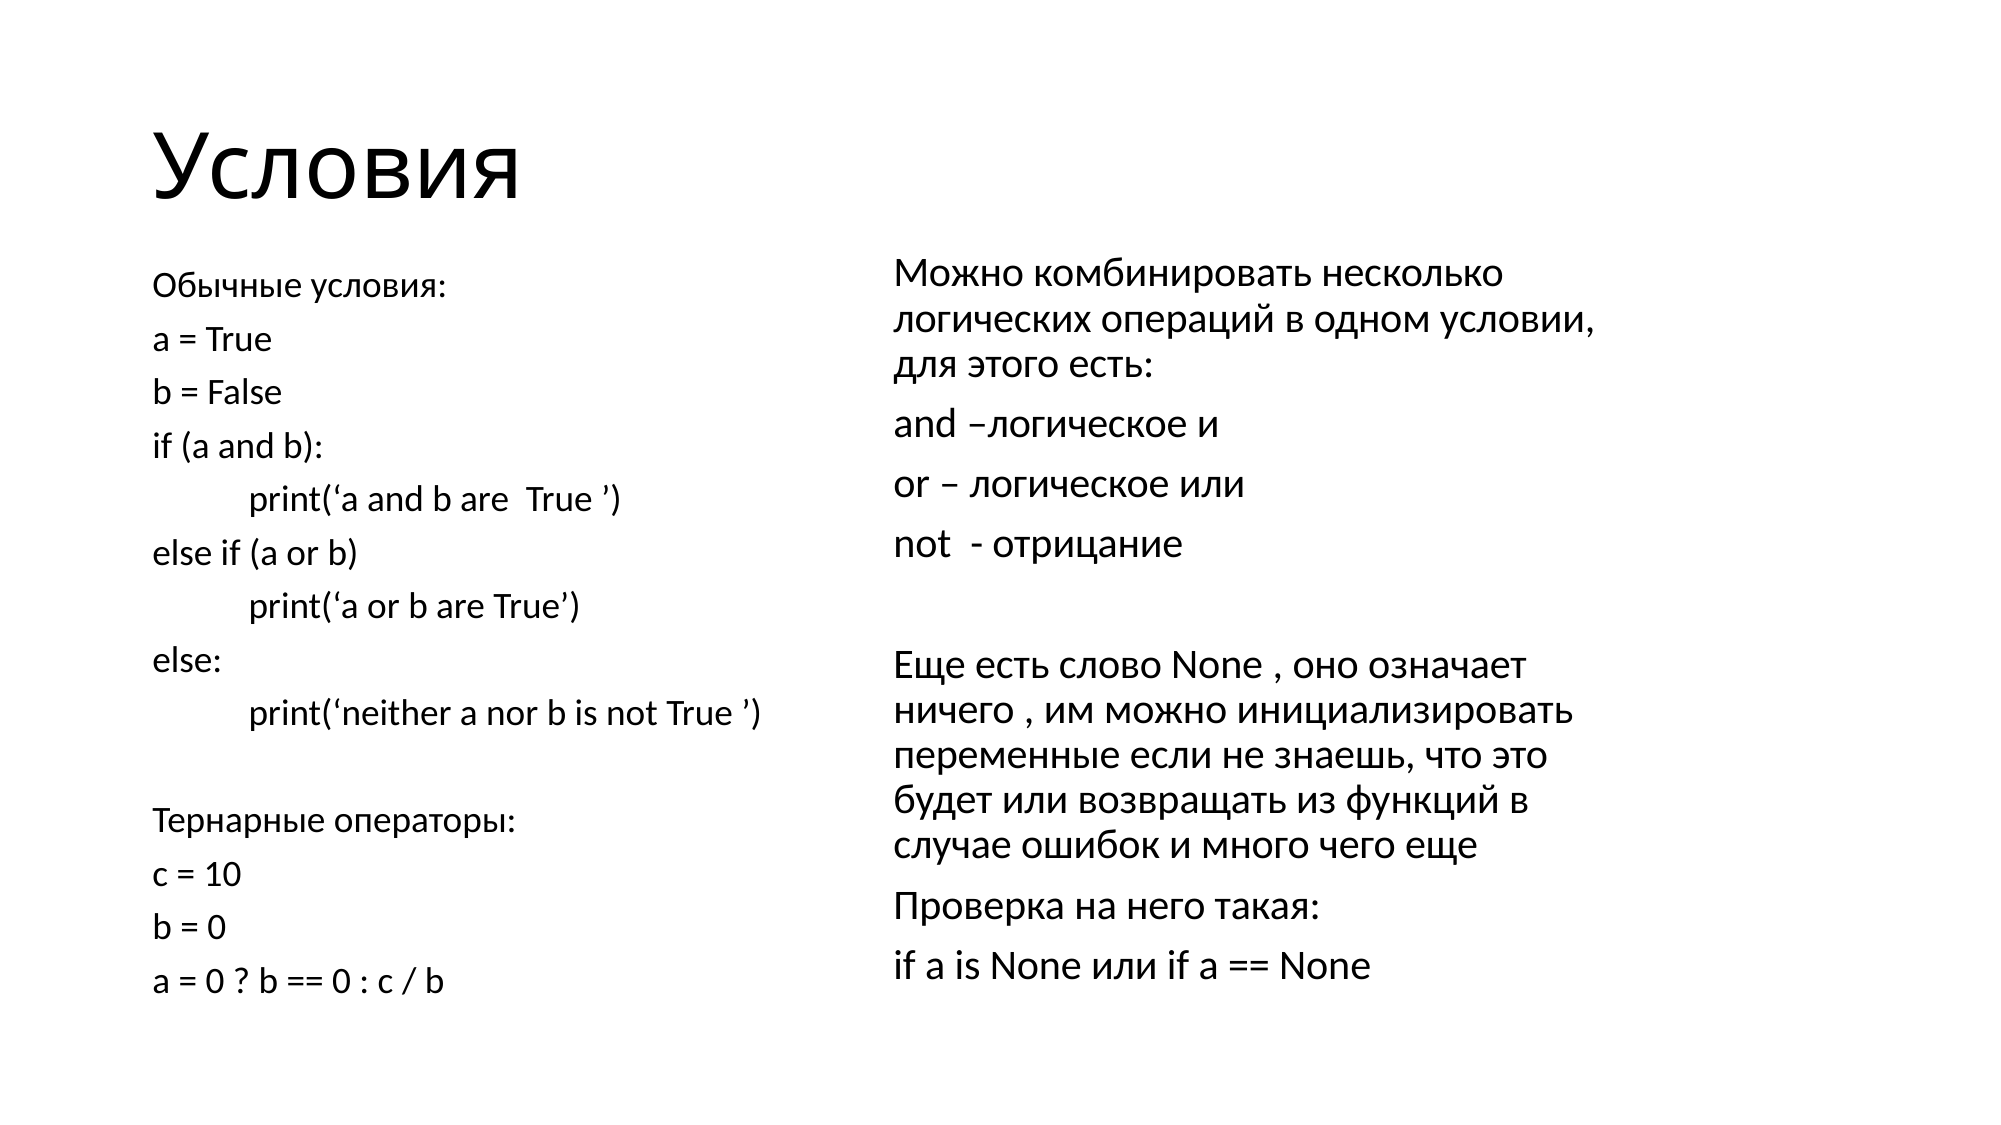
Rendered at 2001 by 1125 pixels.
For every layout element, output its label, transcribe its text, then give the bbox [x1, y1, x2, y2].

text_box Можно комбинировать несколько логических операций в одном условии, для этого есть: and –логическое и or – логическое или not - отрицание Еще есть слово None , оно означает ничего , им можно инициализировать переменные если не знаешь, что это будет или возвращать из функций в случае ошибок и много чего еще Проверка на него такая: if a is None или if a == None [878, 243, 1639, 999]
title Условия [137, 59, 1863, 278]
list Обычные условия: a = True b = False if (a and b): print(‘a and b are True ’) else if (a or b) print(‘a or b are True’) else: print(‘neither a nor b is not True ’) Тернарные операторы: c = 10 b = 0 a = 0 ? b == 0 : c / b [137, 258, 898, 1014]
